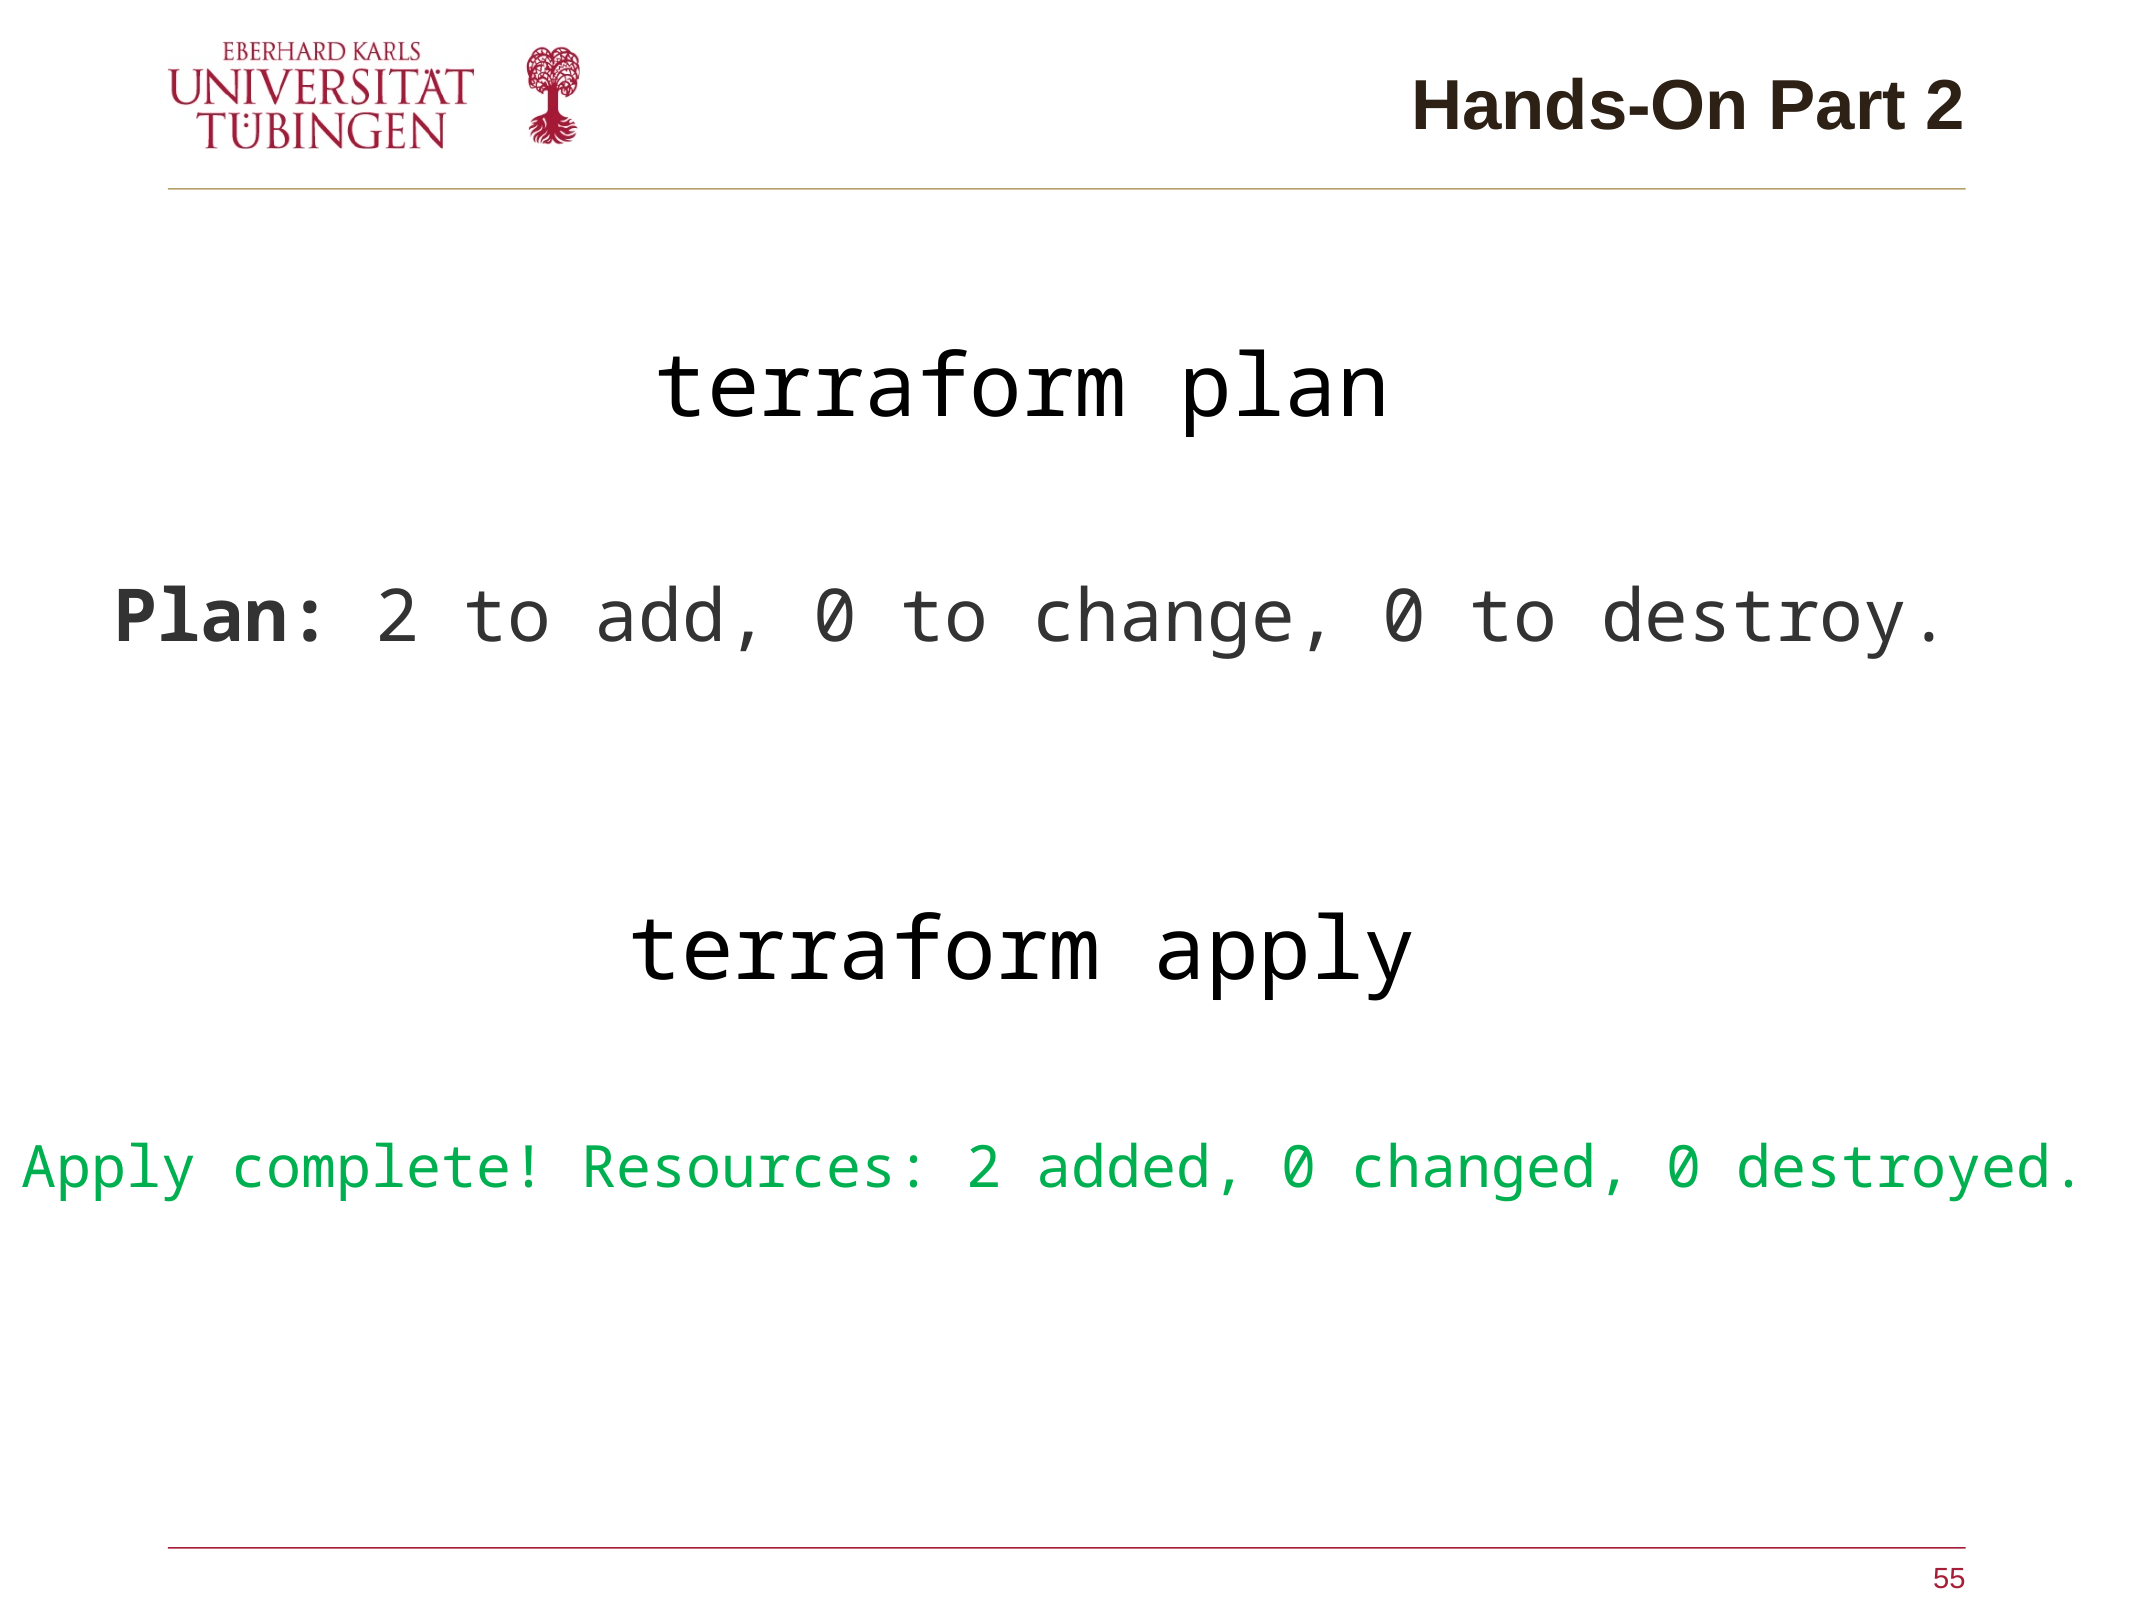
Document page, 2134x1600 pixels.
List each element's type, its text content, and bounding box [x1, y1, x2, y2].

title Hands-On Part 2 [625, 58, 1966, 145]
text_box Apply complete! Resources: 2 added, 0 changed, 0 destroyed. [21, 1122, 2134, 1270]
picture [167, 41, 580, 149]
slide_number 55 [1895, 1558, 1966, 1595]
list Plan: 2 to add, 0 to change, 0 to destroy. [113, 559, 2020, 708]
text_box terraform apply [384, 884, 1660, 1005]
text_box terraform plan [384, 321, 1660, 442]
